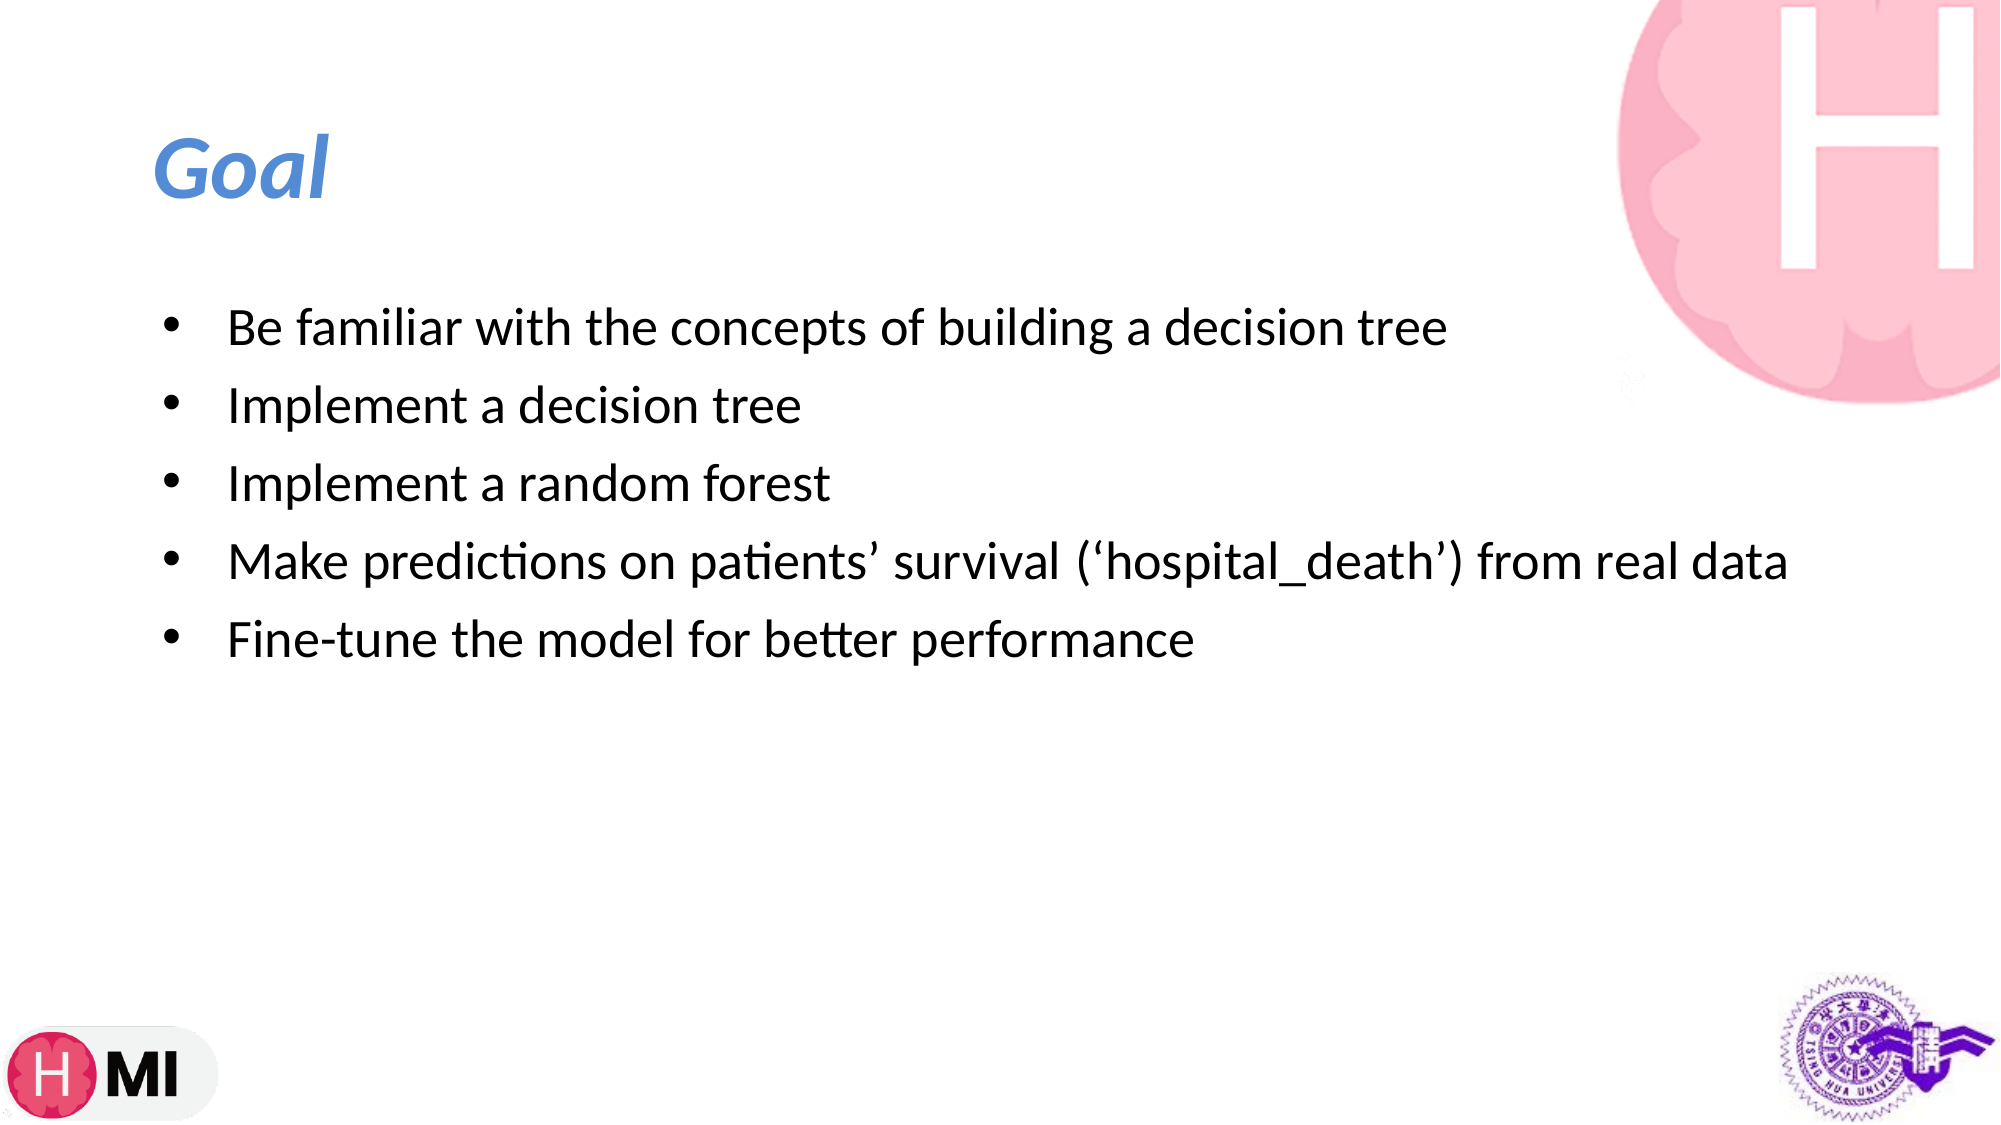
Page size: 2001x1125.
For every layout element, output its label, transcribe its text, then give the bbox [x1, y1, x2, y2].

list Be familiar with the concepts of building a decision tree Implement a decision tree Implement a random forest Make predictions on patients’ survival (‘hospital_death’) from real data Fine-tune the model for better performance [137, 270, 1955, 997]
picture [1778, 972, 2000, 1124]
picture [1612, 0, 2000, 415]
title Goal [137, 59, 1863, 270]
picture [0, 1022, 222, 1125]
